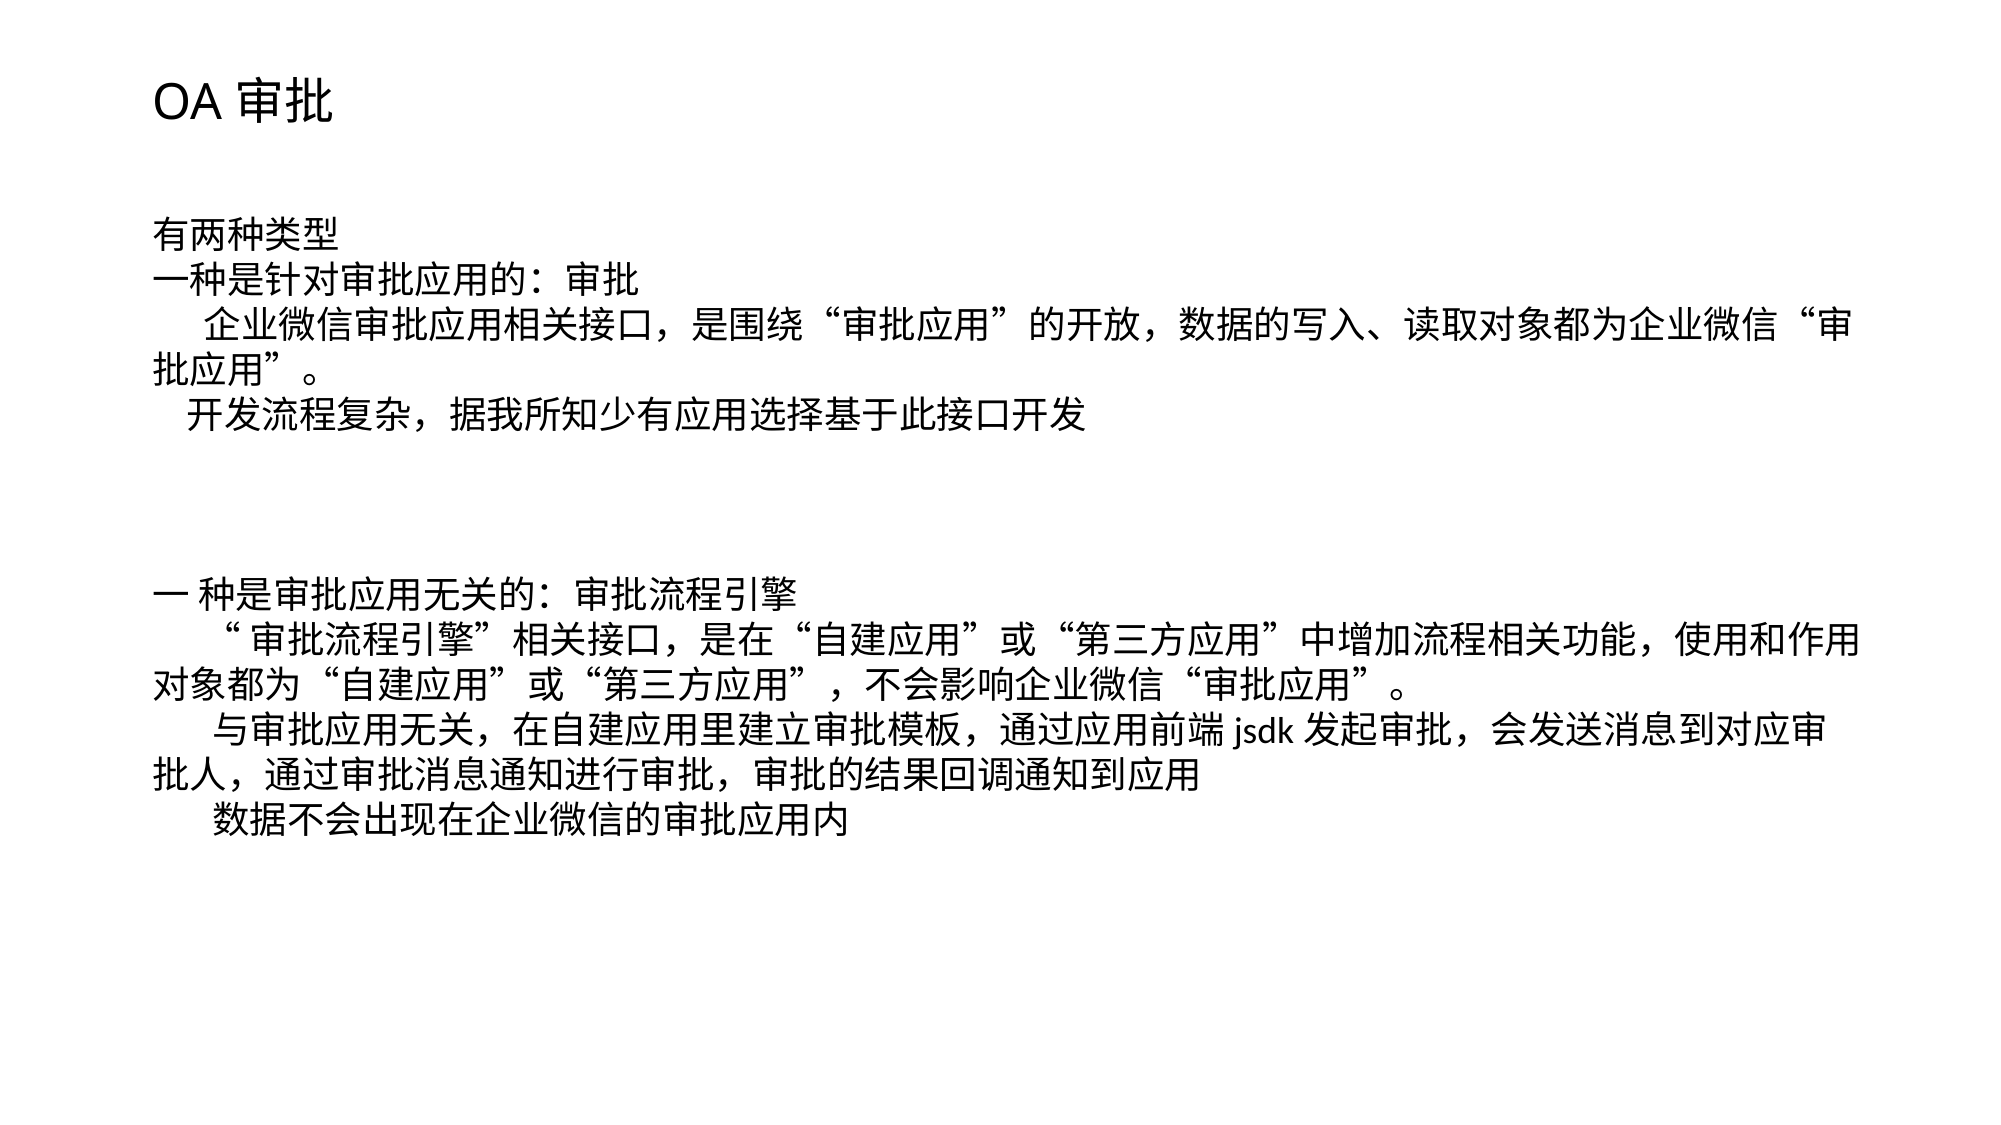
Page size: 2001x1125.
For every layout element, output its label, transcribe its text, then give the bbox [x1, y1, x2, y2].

title OA审批 [137, 40, 1863, 166]
text_box 有两种类型 一种是针对审批应用的：审批 企业微信审批应用相关接口，是围绕“审批应用”的开放，数据的写入、读取对象都为企业微信“审批应用”。 开发流程复杂，据我所知少有应用选择基于此接口开发 一 种是审批应用无关的：审批流程引擎 “审批流程引擎”相关接口，是在“自建应用”或“第三方应用”中增加流程相关功能，使用和作用对象都为“自建应用”或“第三方应用”，不会影响企业微信“审批应用”。 与审批应用无关，在自建应用里建立审批模板，通过应用前端jsdk发起审批，会发送消息到对应审批人，通过审批消息通知进行审批，审批的结果回调通知到应用 数据不会出现在企业微信的审批应用内 [137, 203, 1878, 984]
